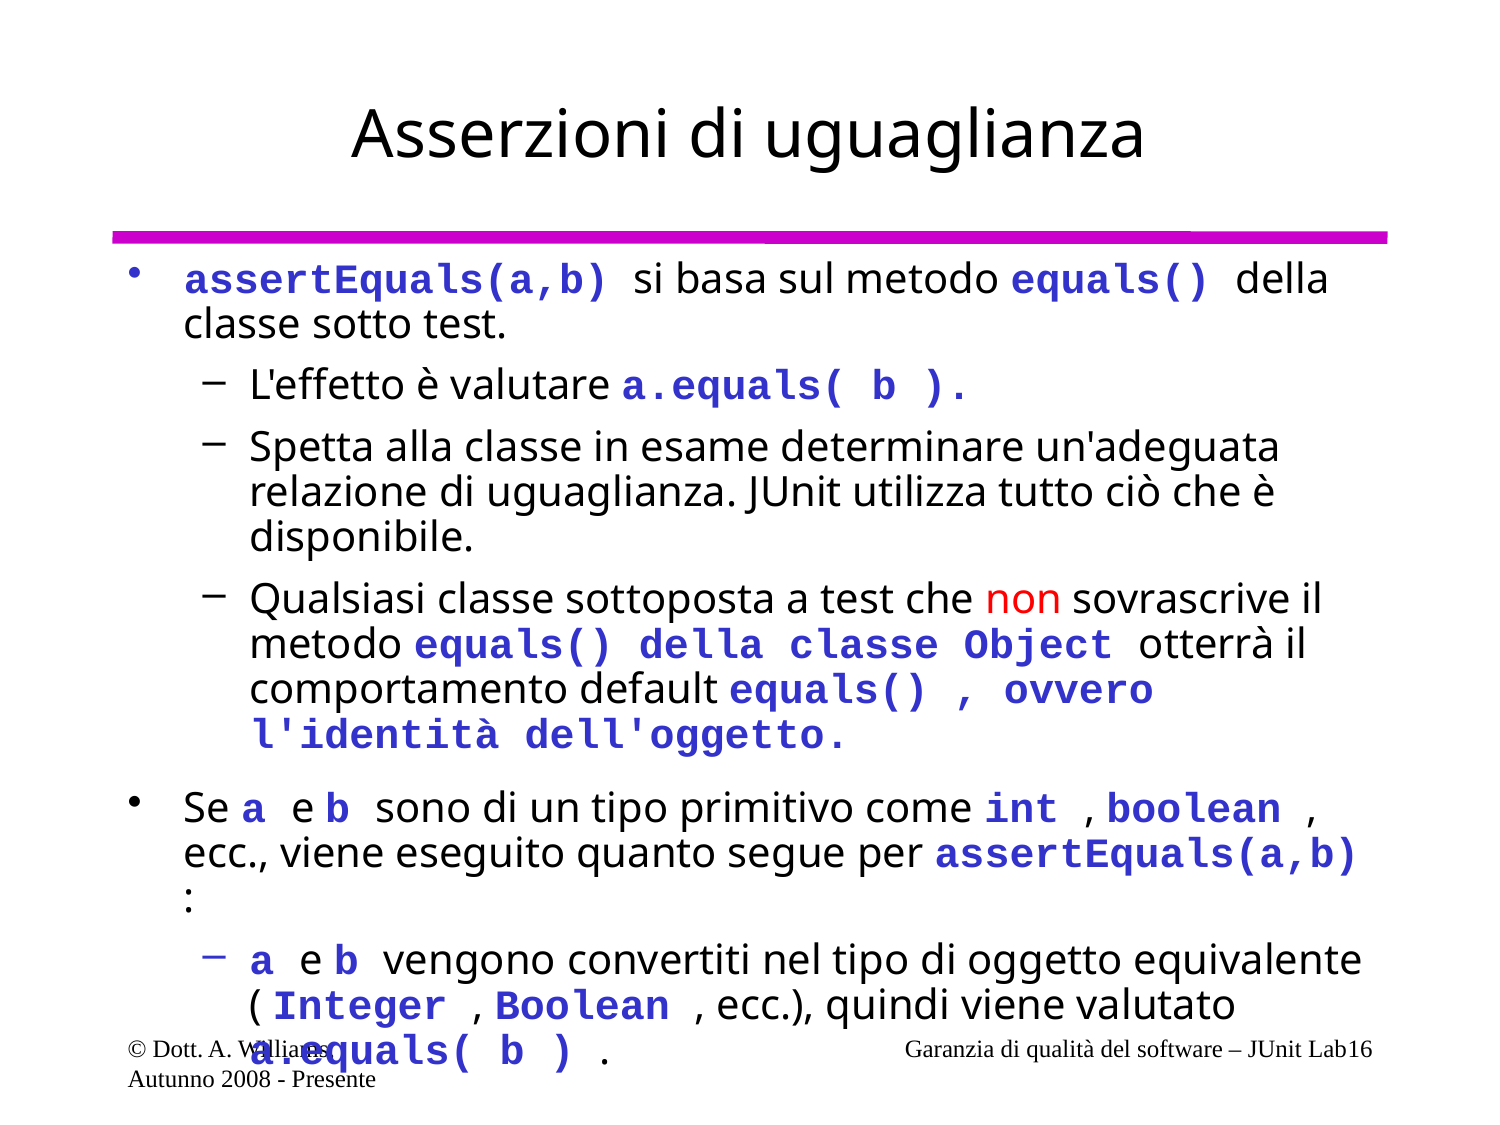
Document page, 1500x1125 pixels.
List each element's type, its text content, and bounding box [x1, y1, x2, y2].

slide_number © Dott. A. Williams, Autunno 2008 - Presente [112, 1025, 526, 1100]
title Asserzioni di uguaglianza [112, 37, 1388, 225]
list assertEquals(a,b) si basa sul metodo equals() della classe sotto test. L'effetto è valutare a.equals( b ). Spetta alla classe in esame determinare un'adeguata relazione di uguaglianza. JUnit utilizza tutto ciò che è disponibile. Qualsiasi classe sottoposta a test che non sovrascrive il metodo equals() della classe Object otterrà il comportamento default equals() , ovvero l'identità dell'oggetto. Se a e b sono di un tipo primitivo come int , boolean , ecc., viene eseguito quanto segue per assertEquals(a,b) : a e b vengono convertiti nel tipo di oggetto equivalente ( Integer , Boolean , ecc.), quindi viene valutato a.equals( b ) . [112, 249, 1388, 1000]
slide_number Garanzia di qualità del software – JUnit Lab16 [879, 1025, 1388, 1100]
